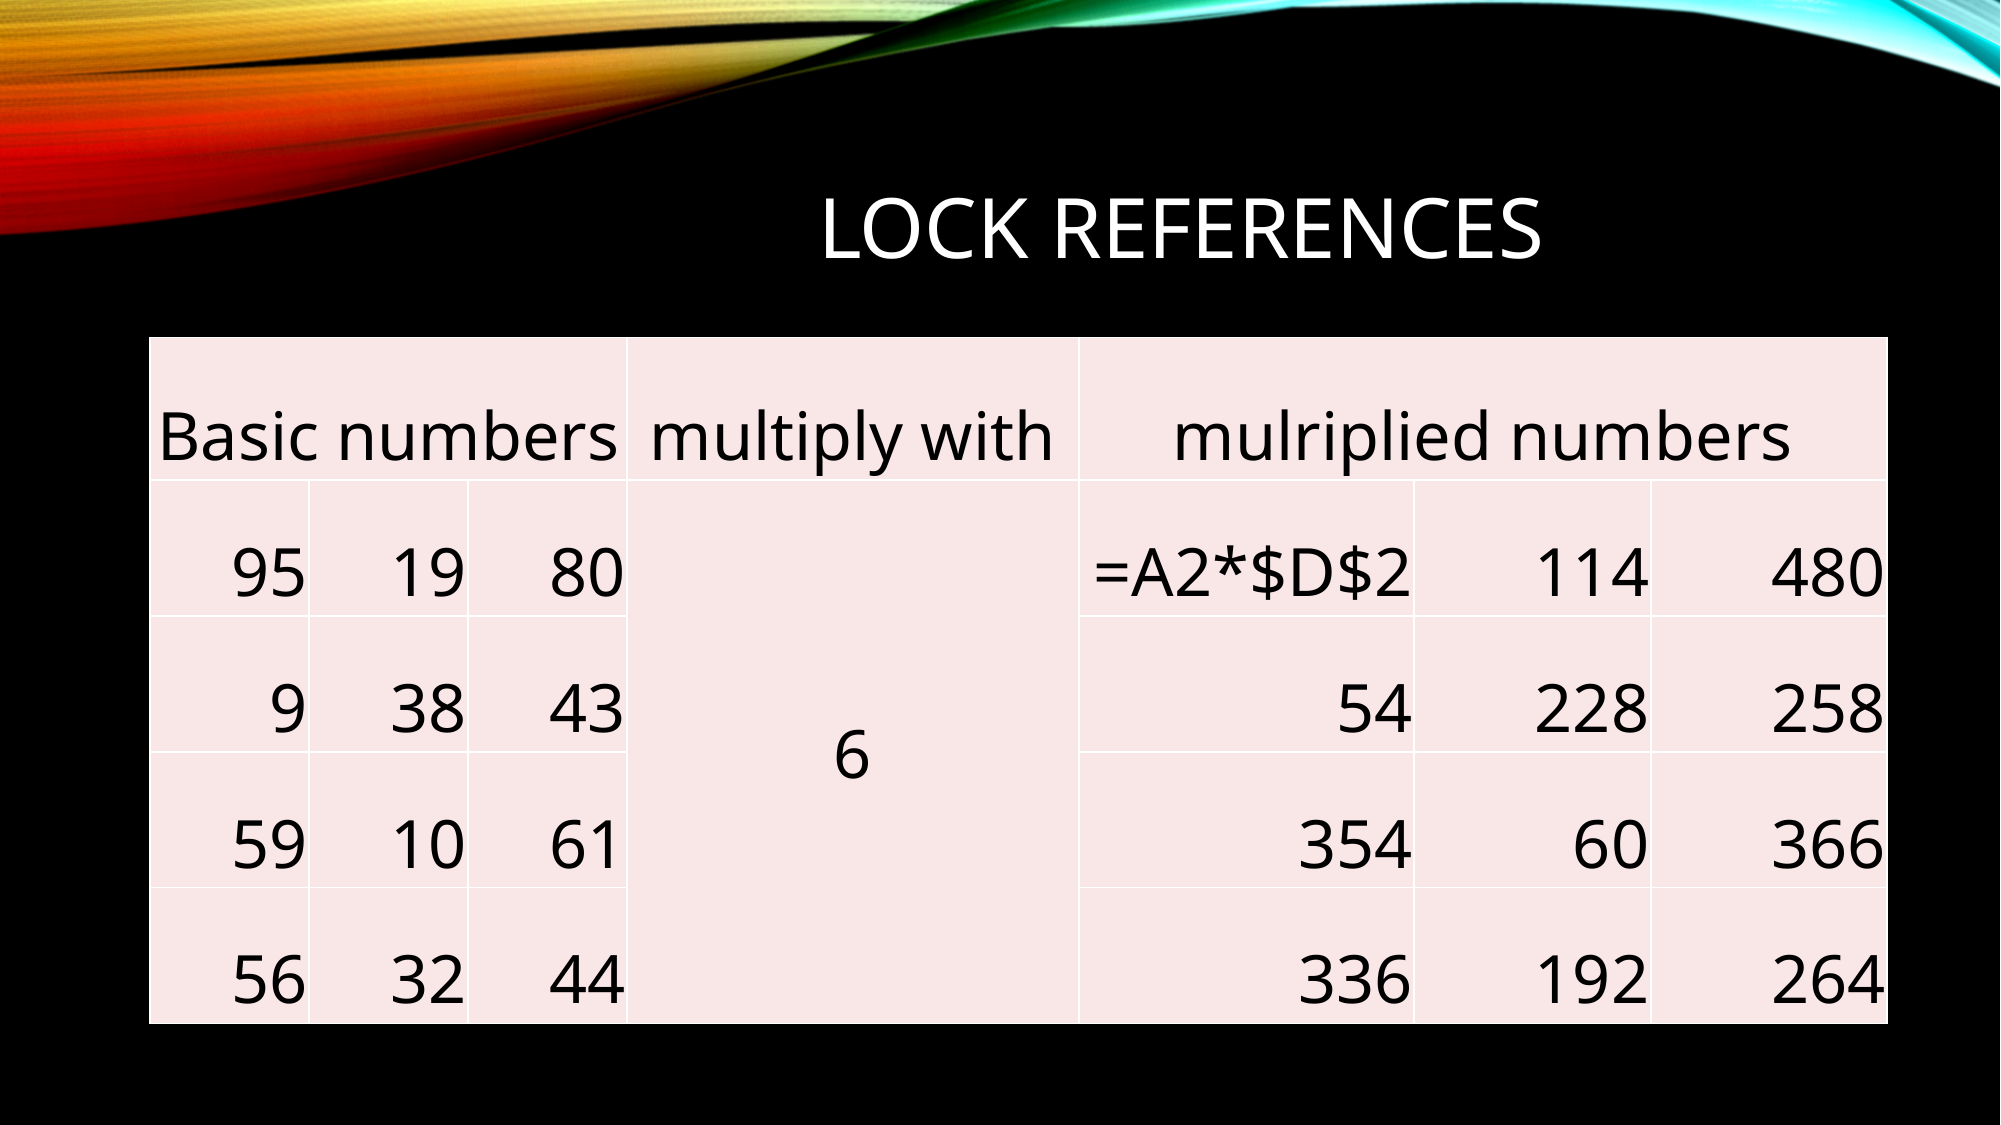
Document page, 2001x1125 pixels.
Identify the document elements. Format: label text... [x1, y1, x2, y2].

table_cell 95 [151, 481, 308, 615]
table_header Basic numbers [151, 338, 626, 479]
table_cell 19 [310, 481, 467, 615]
table_cell 258 [1652, 617, 1886, 751]
table_cell =A2*$D$2 [1080, 481, 1413, 615]
picture [0, 0, 2000, 237]
table_cell 6 [628, 481, 1078, 1023]
table_cell 354 [1080, 753, 1413, 887]
table_cell 366 [1652, 753, 1886, 887]
table_cell 32 [310, 888, 467, 1023]
table_header mulriplied numbers [1080, 338, 1886, 479]
table_cell 80 [469, 481, 626, 615]
table_cell 10 [310, 753, 467, 887]
table_cell 61 [469, 753, 626, 887]
table_cell 264 [1652, 888, 1886, 1023]
table_cell 38 [310, 617, 467, 751]
table_cell 480 [1652, 481, 1886, 615]
table_cell 60 [1415, 753, 1650, 887]
table_cell 336 [1080, 888, 1413, 1023]
table_cell 9 [151, 617, 308, 751]
table_cell 114 [1415, 481, 1650, 615]
table_cell 192 [1415, 888, 1650, 1023]
table_cell 43 [469, 617, 626, 751]
table_cell 228 [1415, 617, 1650, 751]
table_cell 44 [469, 888, 626, 1023]
table_cell 59 [151, 753, 308, 887]
table_cell 54 [1080, 617, 1413, 751]
title Lock references [474, 125, 1888, 337]
table_cell 56 [151, 888, 308, 1023]
table_header multiply with [628, 338, 1078, 479]
